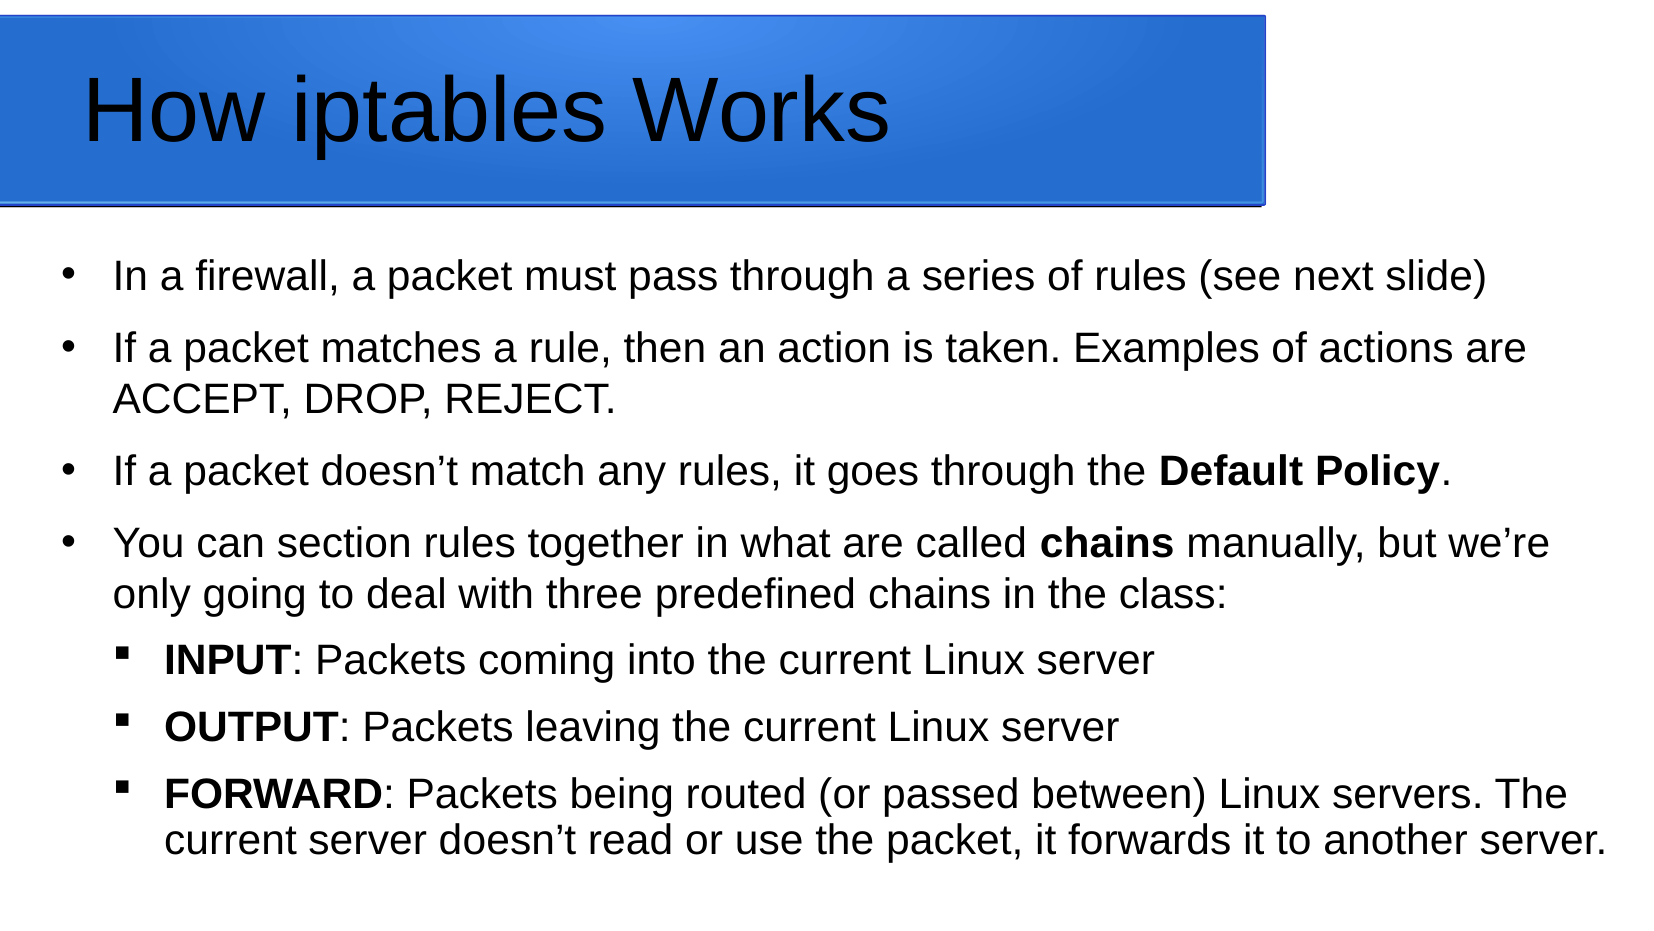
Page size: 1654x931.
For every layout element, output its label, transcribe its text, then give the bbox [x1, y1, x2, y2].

title How iptables Works [82, 35, 1235, 189]
list In a firewall, a packet must pass through a series of rules (see next slide) If a packet matches a rule, then an action is taken. Examples of actions are ACCEPT, DROP, REJECT. If a packet doesn’t match any rules, it goes through the Default Policy. You can section rules together in what are called chains manually, but we’re only going to deal with three predefined chains in the class: INPUT: Packets coming into the current Linux server OUTPUT: Packets leaving the current Linux server FORWARD: Packets being routed (or passed between) Linux servers. The current server doesn’t read or use the packet, it forwards it to another server. [61, 247, 1613, 895]
picture [0, 13, 1269, 211]
